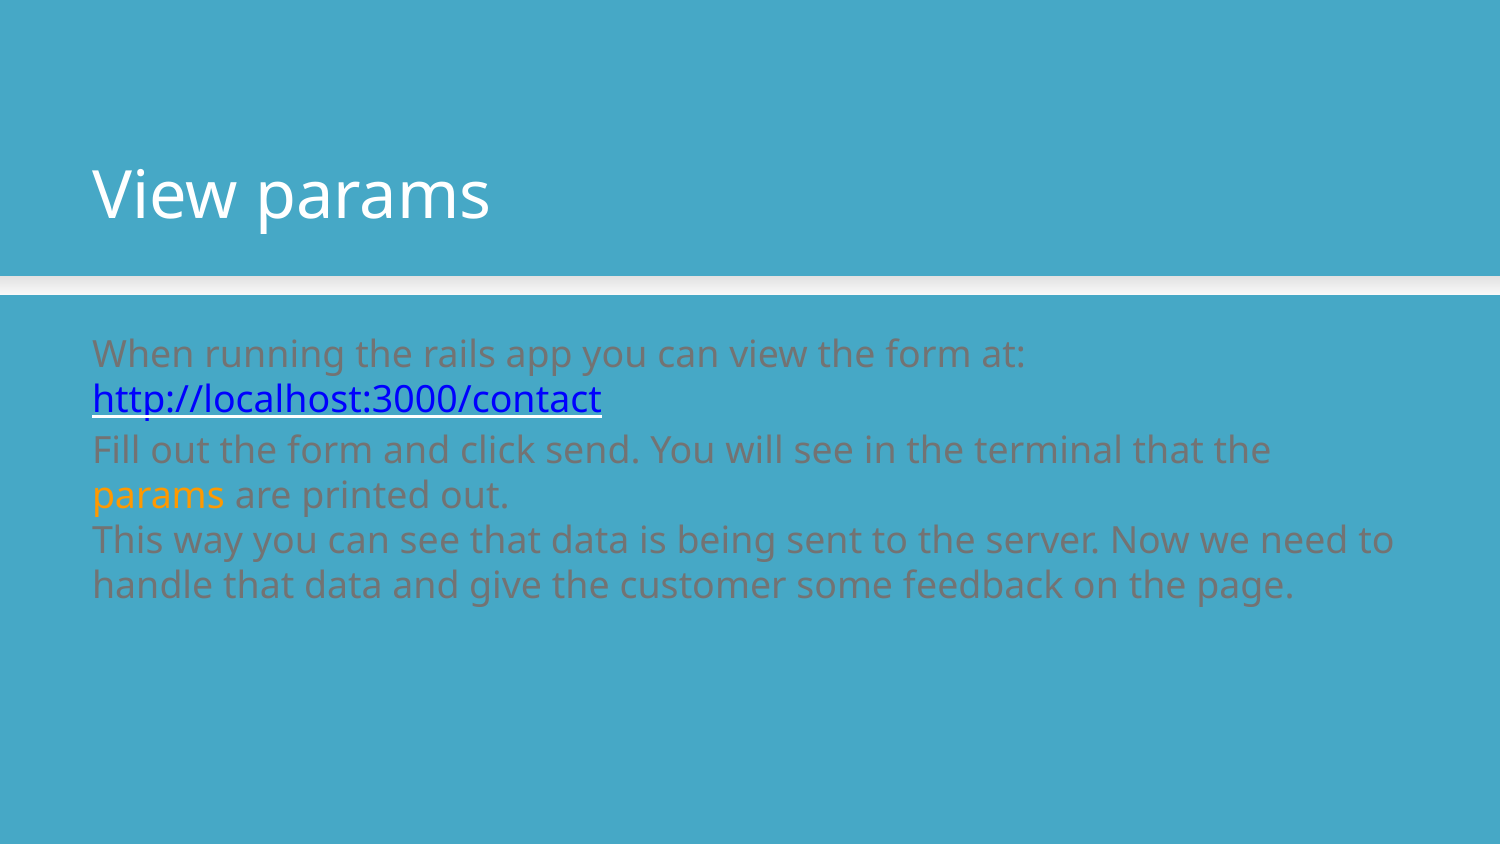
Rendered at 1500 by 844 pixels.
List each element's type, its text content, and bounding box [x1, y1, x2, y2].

text_box When running the rails app you can view the form at: http://localhost:3000/contact Fill out the form and click send. You will see in the terminal that the params are printed out. This way you can see that data is being sent to the server. Now we need to handle that data and give the customer some feedback on the page. [77, 314, 1427, 760]
text_box View params [77, 121, 1427, 247]
